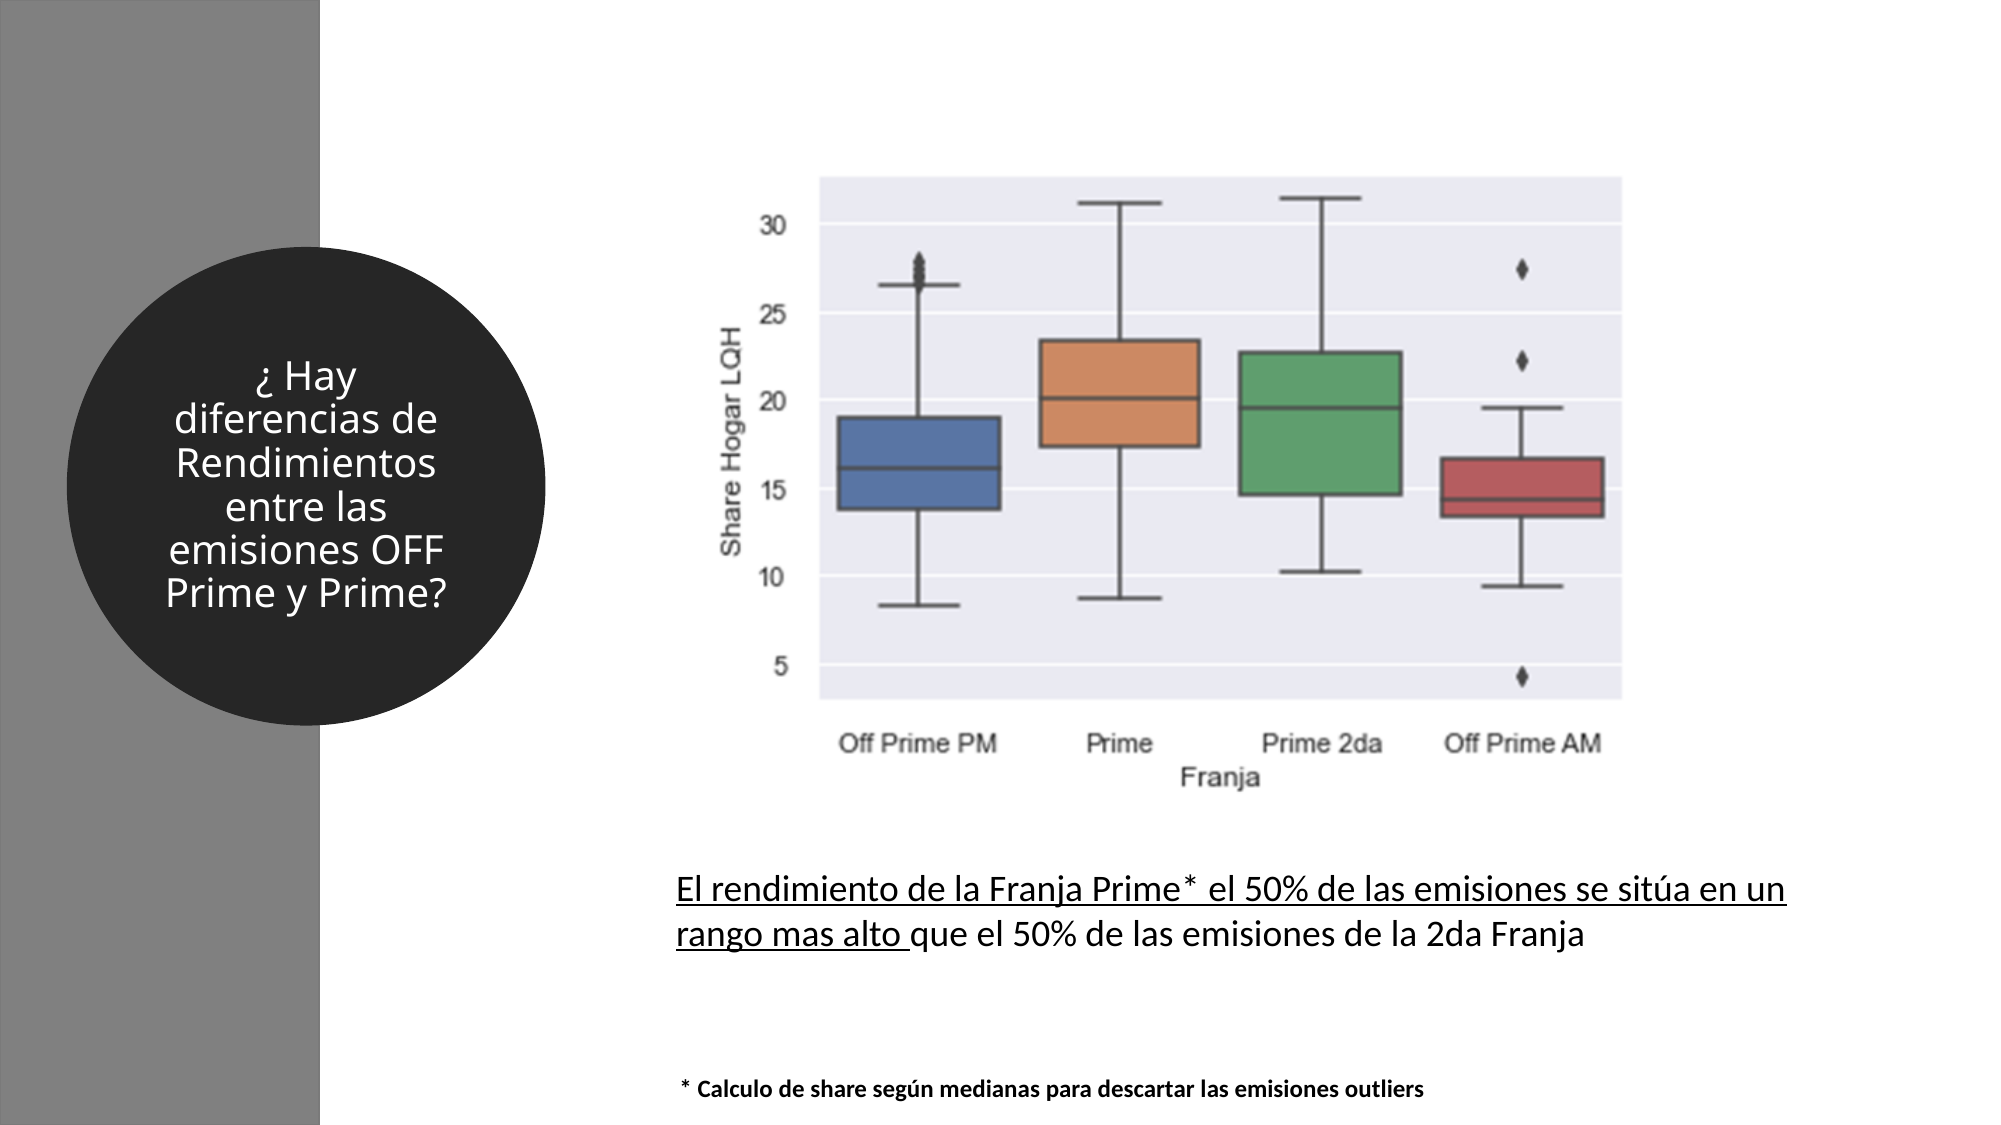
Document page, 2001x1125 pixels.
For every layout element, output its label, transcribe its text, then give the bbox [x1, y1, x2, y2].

text_box ¿ Hay diferencias de Rendimientos entre las emisiones OFF Prime y Prime? [81, 261, 532, 712]
text_box [0, 0, 320, 1125]
text_box El rendimiento de la Franja Prime* el 50% de las emisiones se sitúa en un rango mas alto que el 50% de las emisiones de la 2da Franja [661, 856, 1841, 984]
text_box * Calculo de share según medianas para descartar las emisiones outliers [664, 1065, 1441, 1110]
picture [660, 160, 1740, 813]
